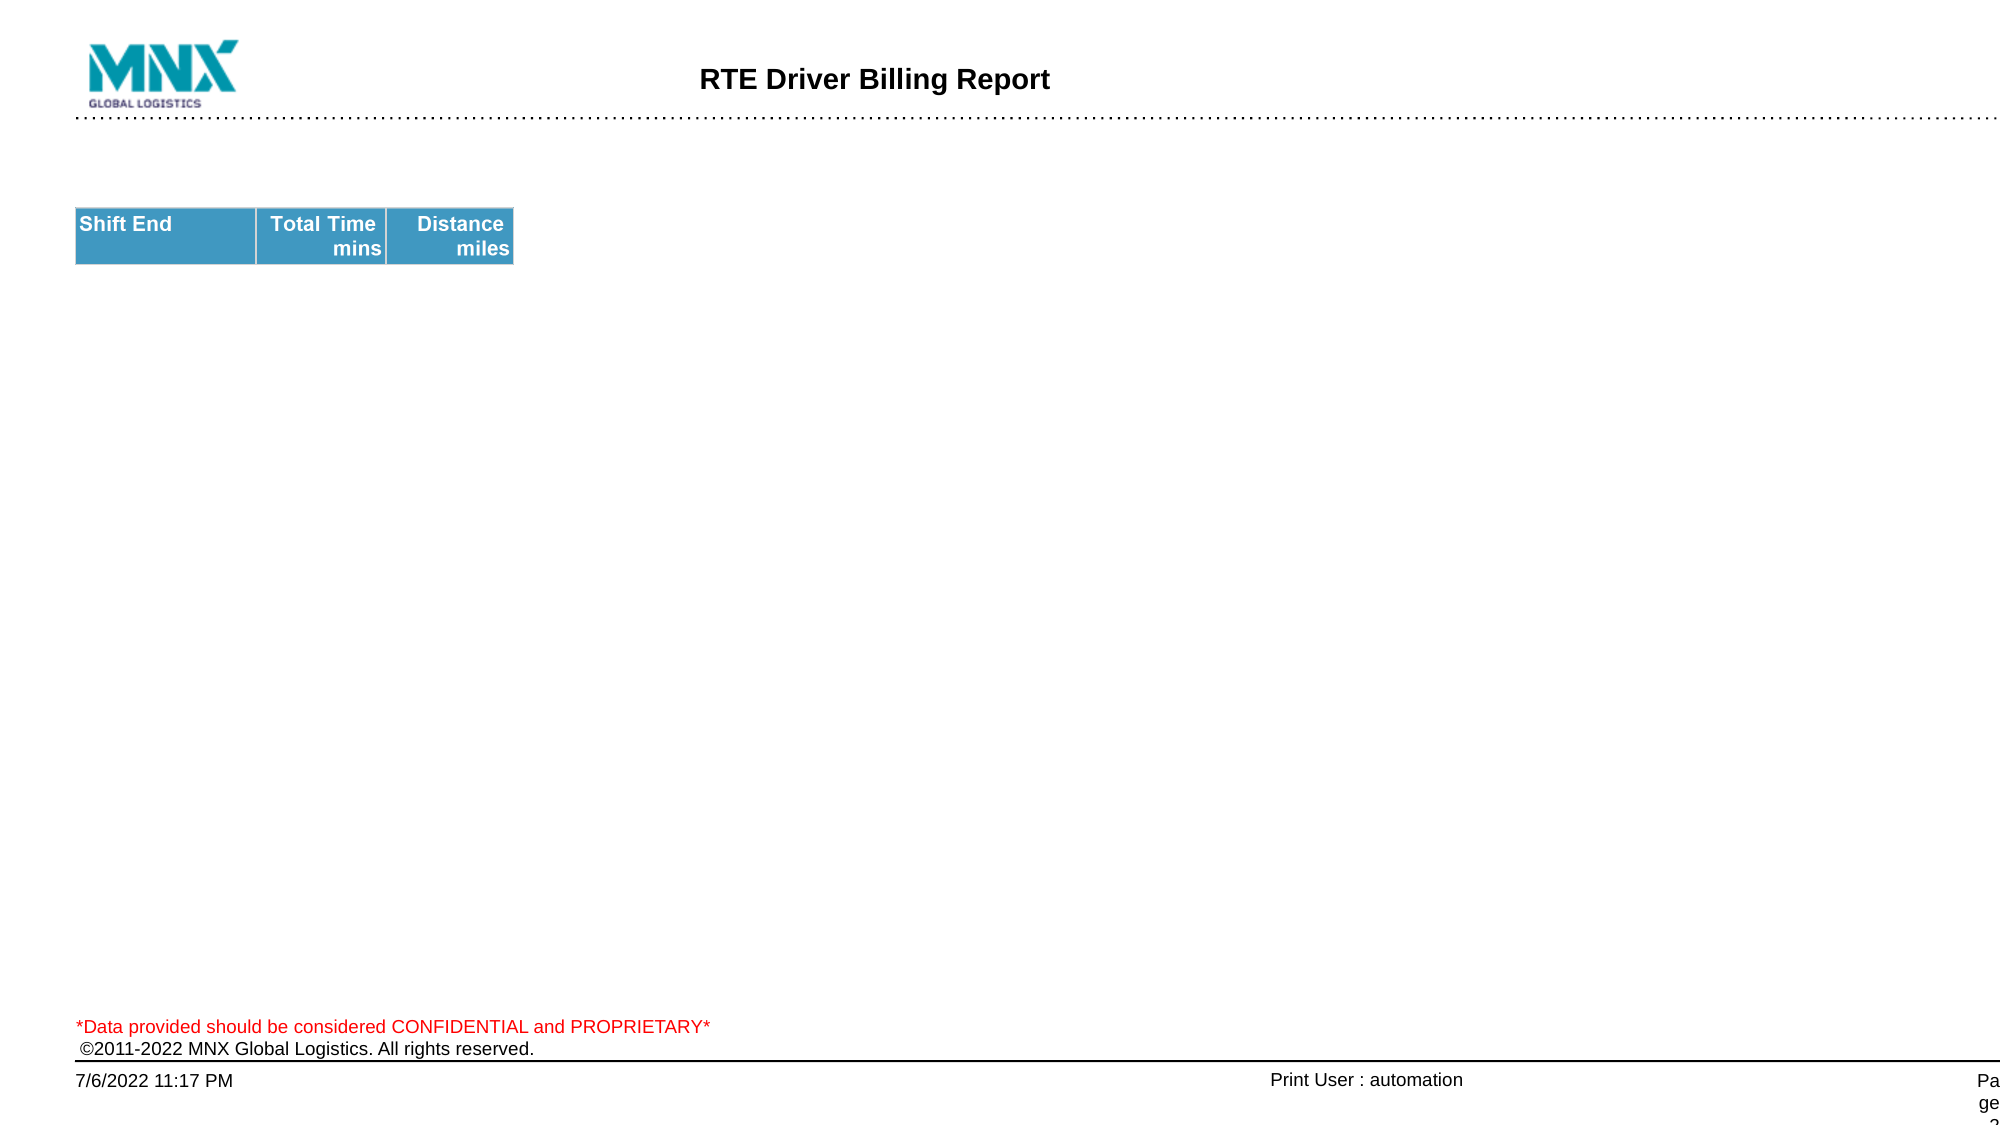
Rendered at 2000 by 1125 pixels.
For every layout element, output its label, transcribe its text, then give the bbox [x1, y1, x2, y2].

picture [75, 37, 286, 110]
text_box *Data provided should be considered CONFIDENTIAL and PROPRIETARY* [76, 1014, 1771, 1036]
text_box Print User : automation [1163, 1067, 1570, 1088]
picture [74, 207, 515, 266]
text_box RTE Driver Billing Report [490, 56, 1260, 99]
text_box ©2011-2022 MNX Global Logistics. All rights reserved. [75, 1036, 1770, 1058]
text_box Page 2 of 2 [1974, 1068, 2000, 1088]
text_box 7/6/2022 11:17 PM [75, 1068, 374, 1088]
